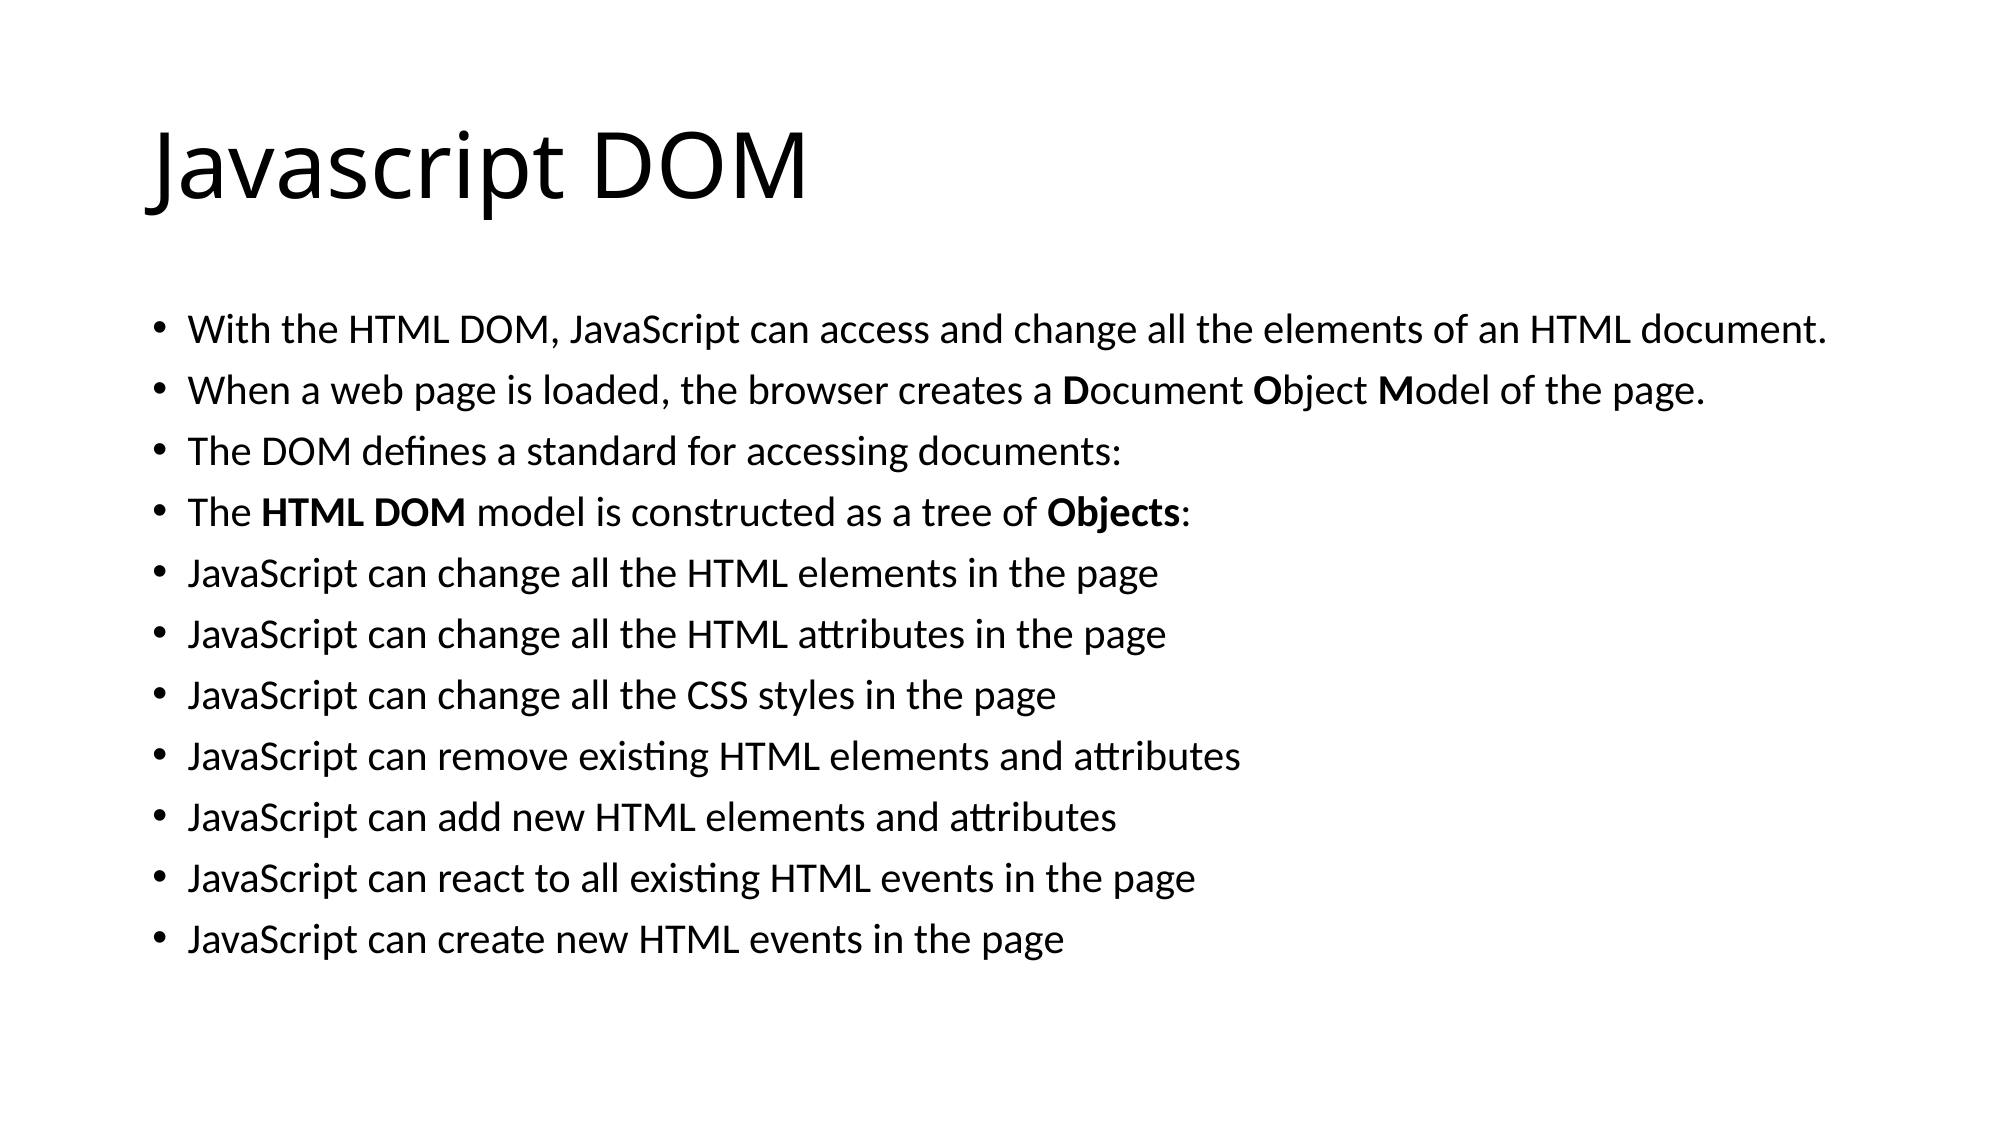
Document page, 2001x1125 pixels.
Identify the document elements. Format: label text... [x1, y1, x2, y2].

list With the HTML DOM, JavaScript can access and change all the elements of an HTML document. When a web page is loaded, the browser creates a Document Object Model of the page. The DOM defines a standard for accessing documents: The HTML DOM model is constructed as a tree of Objects: JavaScript can change all the HTML elements in the page JavaScript can change all the HTML attributes in the page JavaScript can change all the CSS styles in the page JavaScript can remove existing HTML elements and attributes JavaScript can add new HTML elements and attributes JavaScript can react to all existing HTML events in the page JavaScript can create new HTML events in the page [137, 299, 1863, 1014]
title Javascript DOM [137, 59, 1863, 278]
